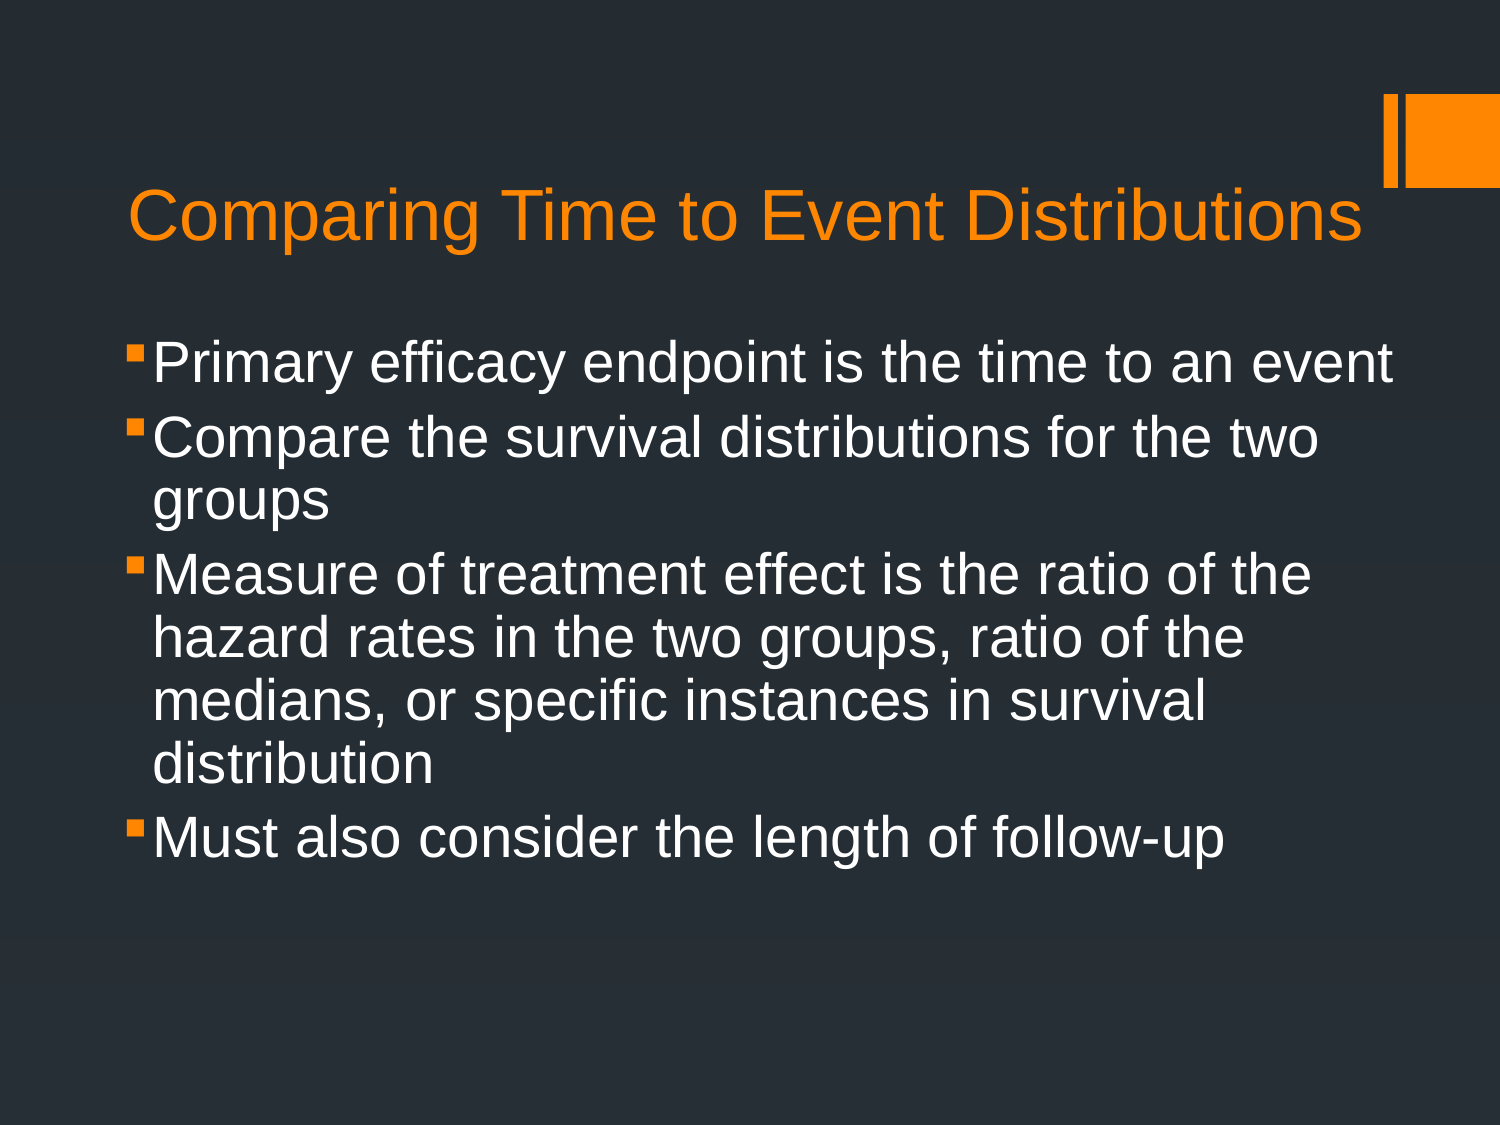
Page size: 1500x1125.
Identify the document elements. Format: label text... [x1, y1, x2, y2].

title Comparing Time to Event Distributions [112, 75, 1388, 263]
list Primary efficacy endpoint is the time to an event Compare the survival distributions for the two groups Measure of treatment effect is the ratio of the hazard rates in the two groups, ratio of the medians, or specific instances in survival distribution Must also consider the length of follow-up [99, 324, 1425, 1000]
